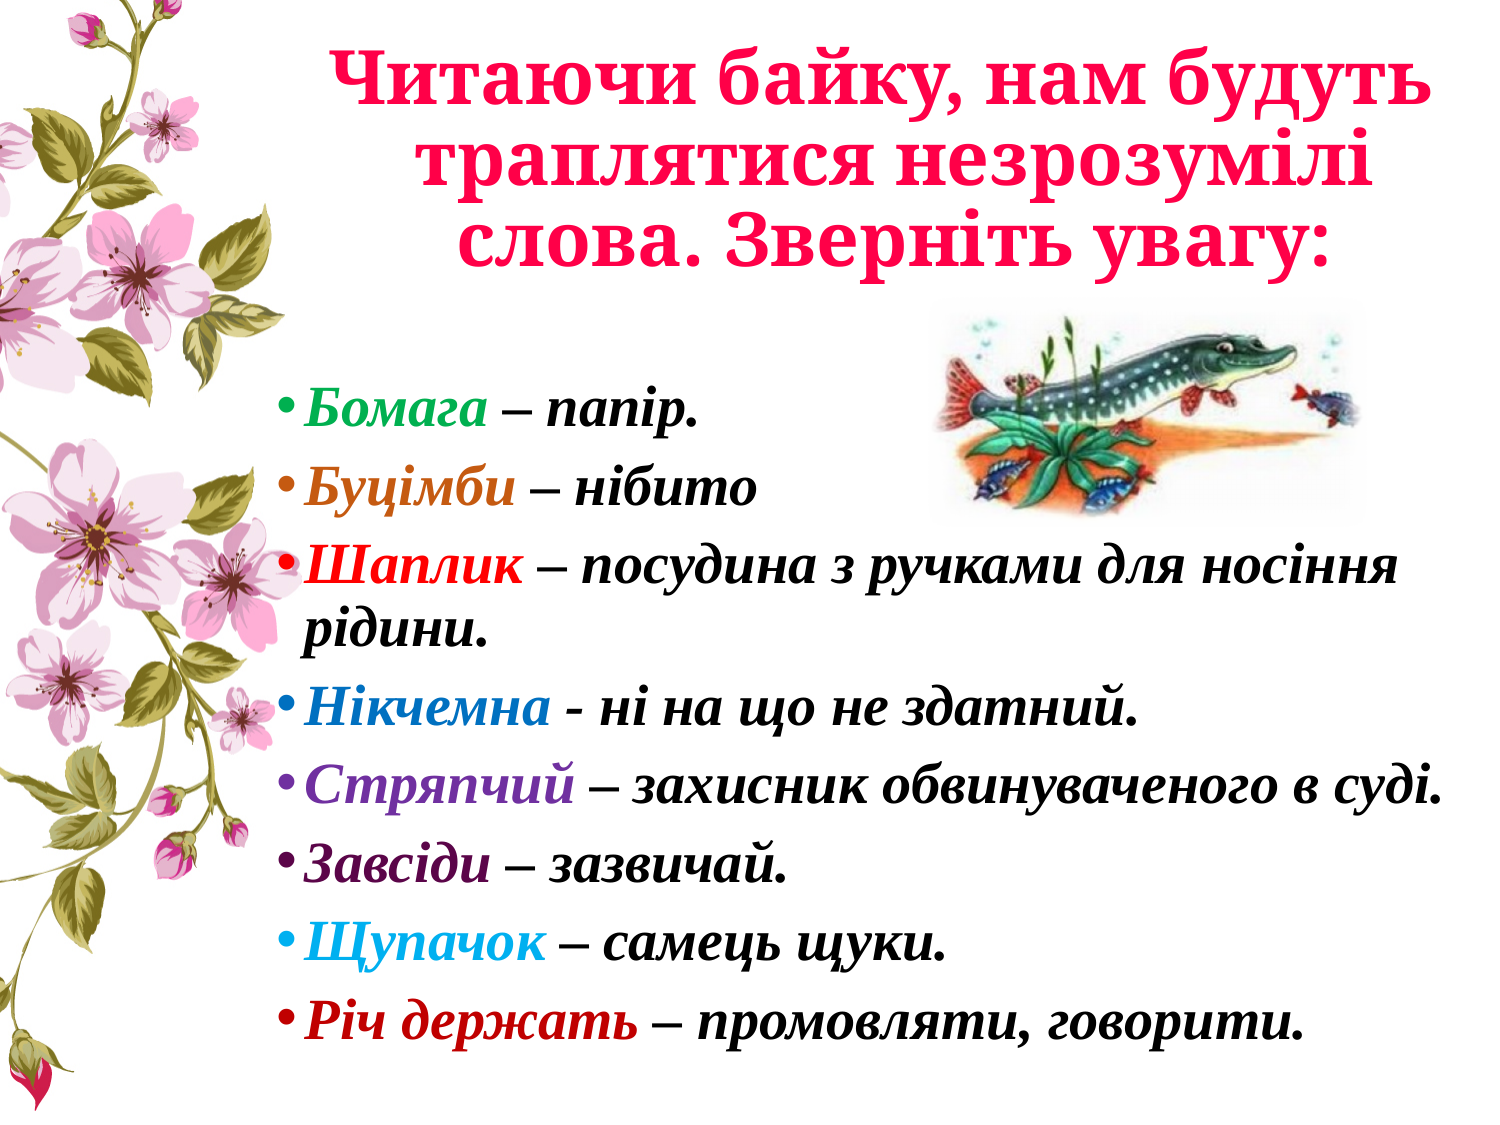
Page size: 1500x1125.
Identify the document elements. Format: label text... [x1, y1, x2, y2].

picture [0, 0, 1500, 1125]
list Читаючи байку, нам будуть траплятися незрозумілі слова. Зверніть увагу: Бомага – папір. Буцімби – нібито Шаплик – посудина з ручками для носіння рідини. Нікчемна - ні на що не здатний. Стряпчий – захисник обвинуваченого в суді. Завсіди – зазвичай. Щупачок – самець щуки. Річ держать – промовляти, говорити. [261, 32, 1500, 1125]
picture [927, 296, 1368, 528]
